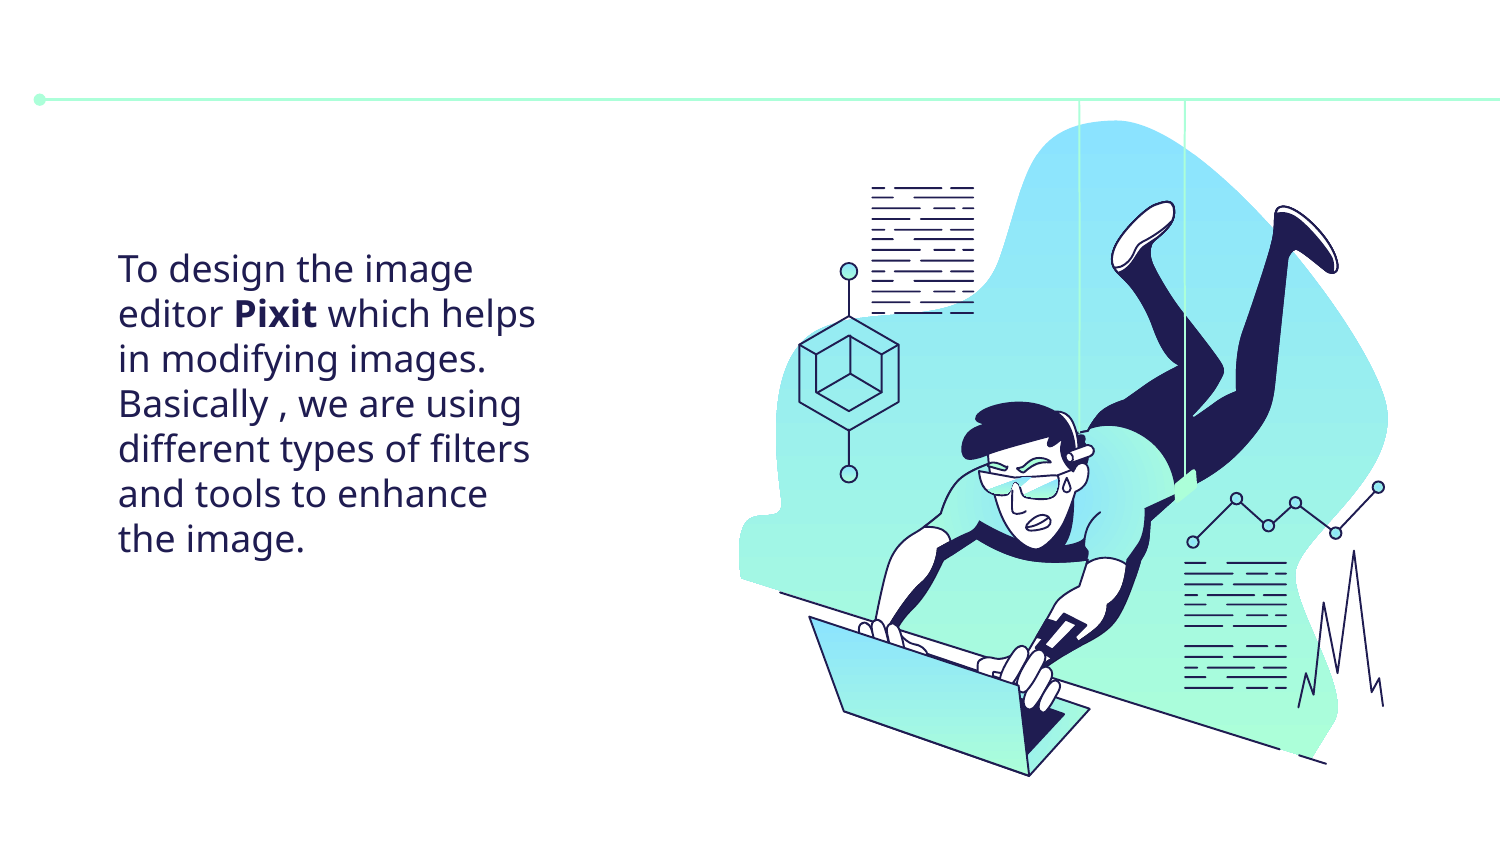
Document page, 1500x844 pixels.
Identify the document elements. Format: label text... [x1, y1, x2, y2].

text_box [778, 99, 1386, 778]
list To design the image editor Pixit which helps in modifying images. Basically , we are using different types of filters and tools to enhance the image. [102, 230, 567, 752]
text_box [738, 514, 773, 589]
